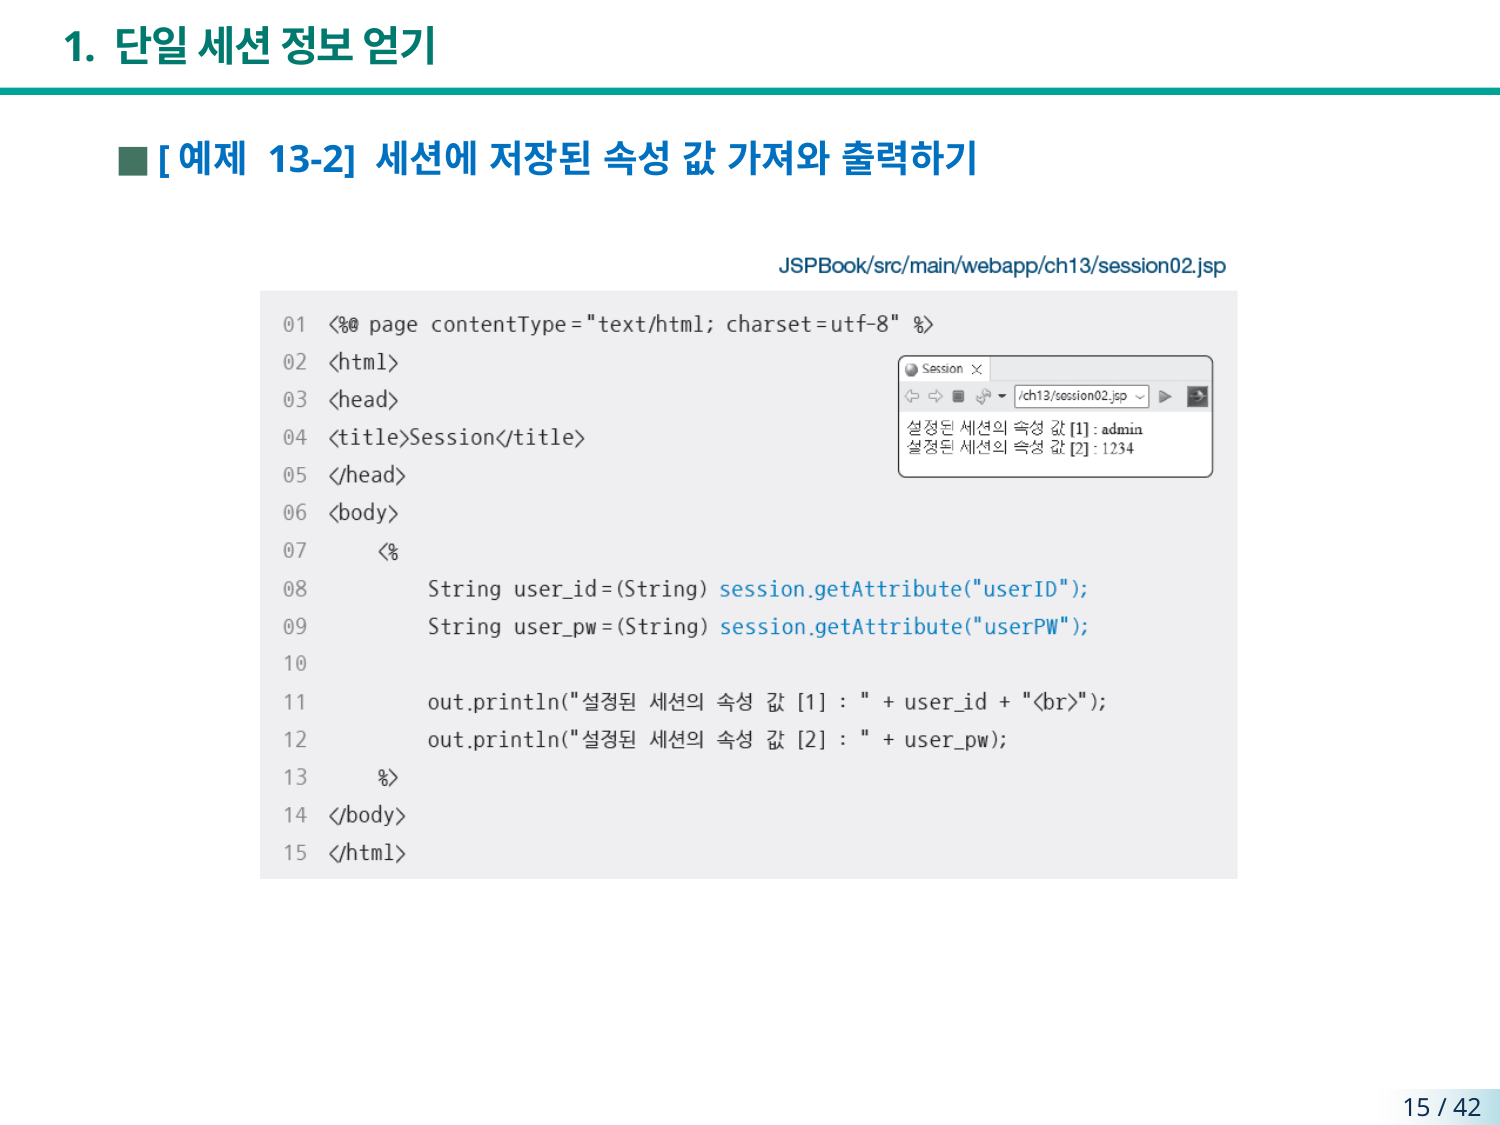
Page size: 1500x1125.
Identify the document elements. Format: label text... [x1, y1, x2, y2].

title 1. 단일 세션 정보 얻기 [47, 5, 1325, 84]
picture [260, 246, 1240, 879]
list [예제 13-2] 세션에 저장된 속성 값 가져와 출력하기 [100, 127, 1459, 1050]
